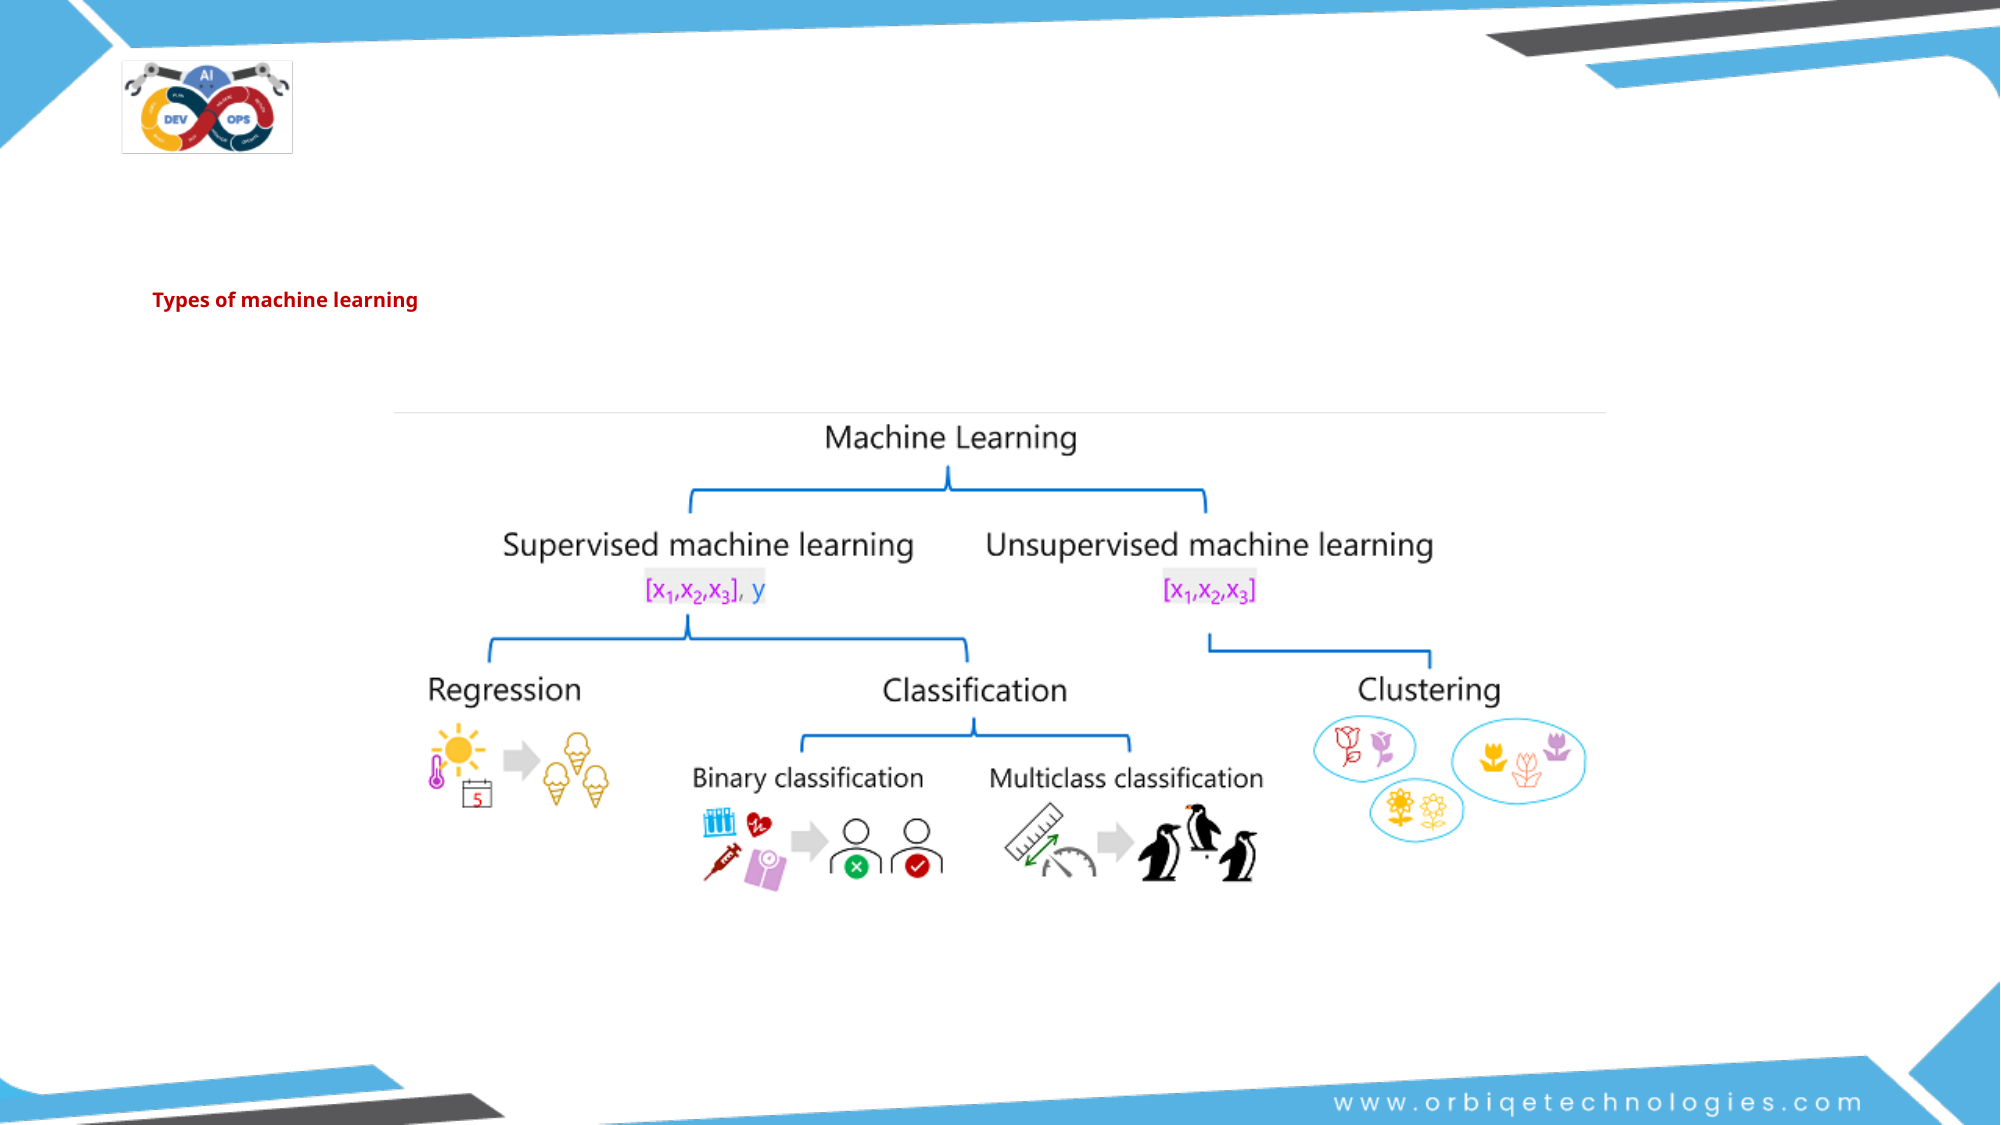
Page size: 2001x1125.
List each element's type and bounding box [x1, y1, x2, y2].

list [394, 411, 1606, 919]
picture [0, 0, 2000, 1125]
